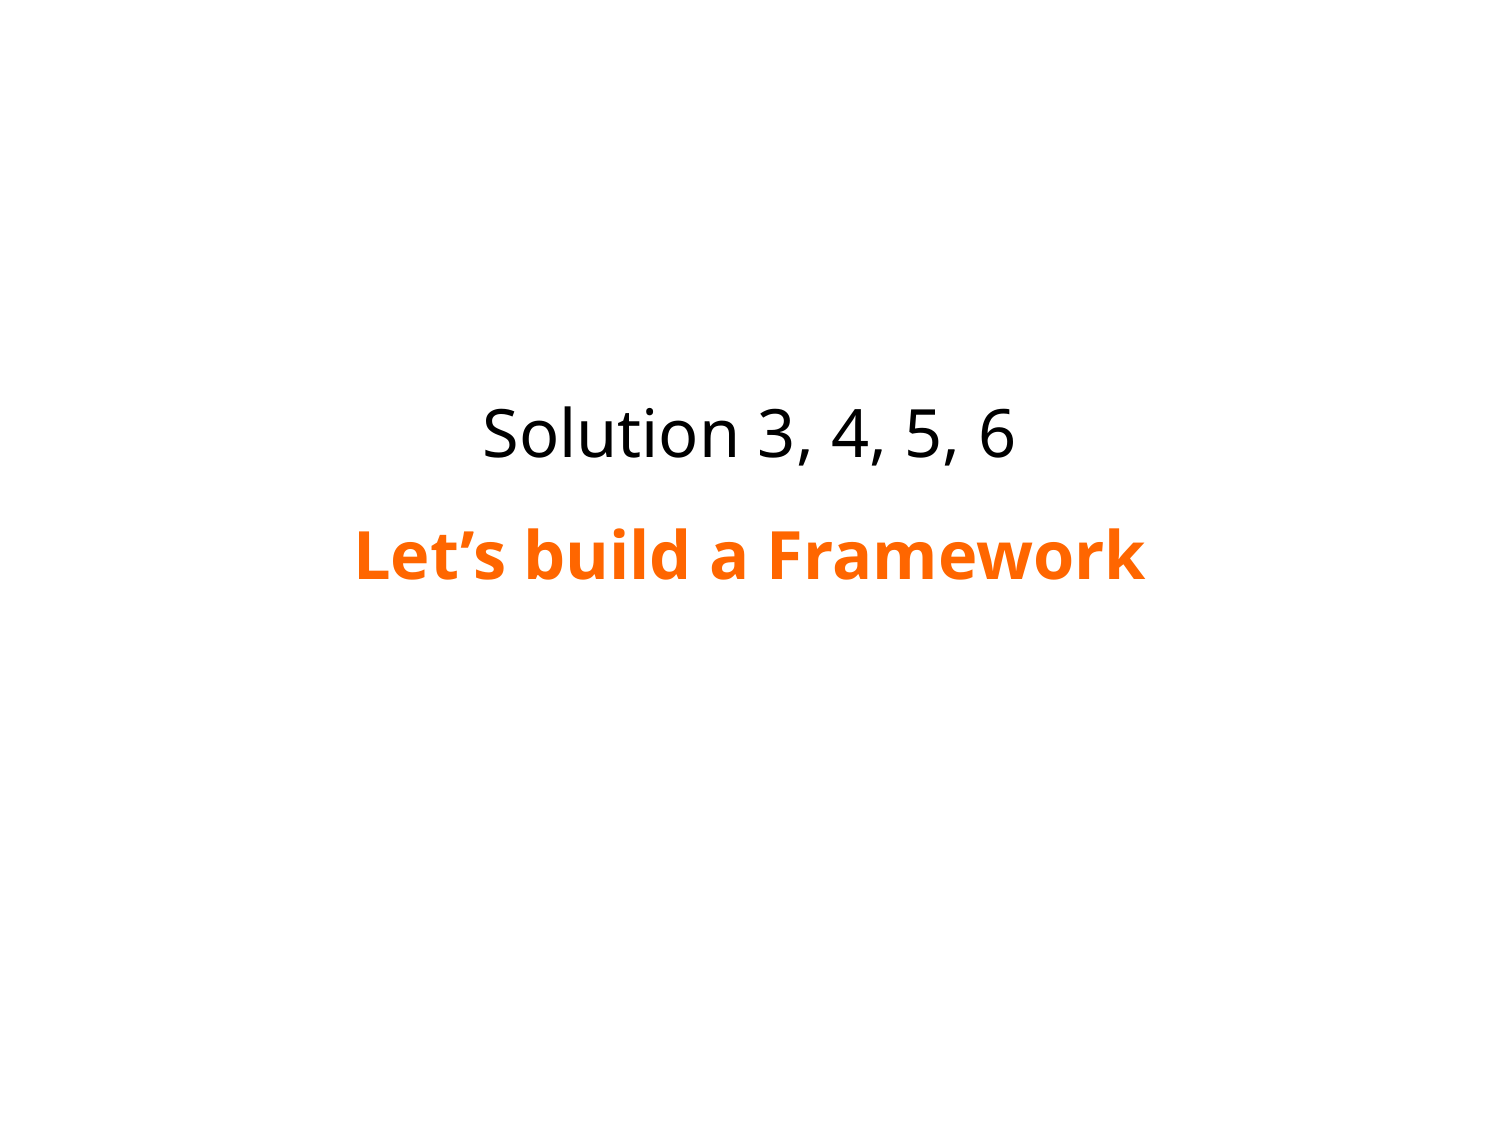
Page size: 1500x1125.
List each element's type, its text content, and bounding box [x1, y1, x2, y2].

title Solution 3, 4, 5, 6 [0, 399, 1500, 487]
text_box Let’s build a Framework [0, 512, 1500, 593]
